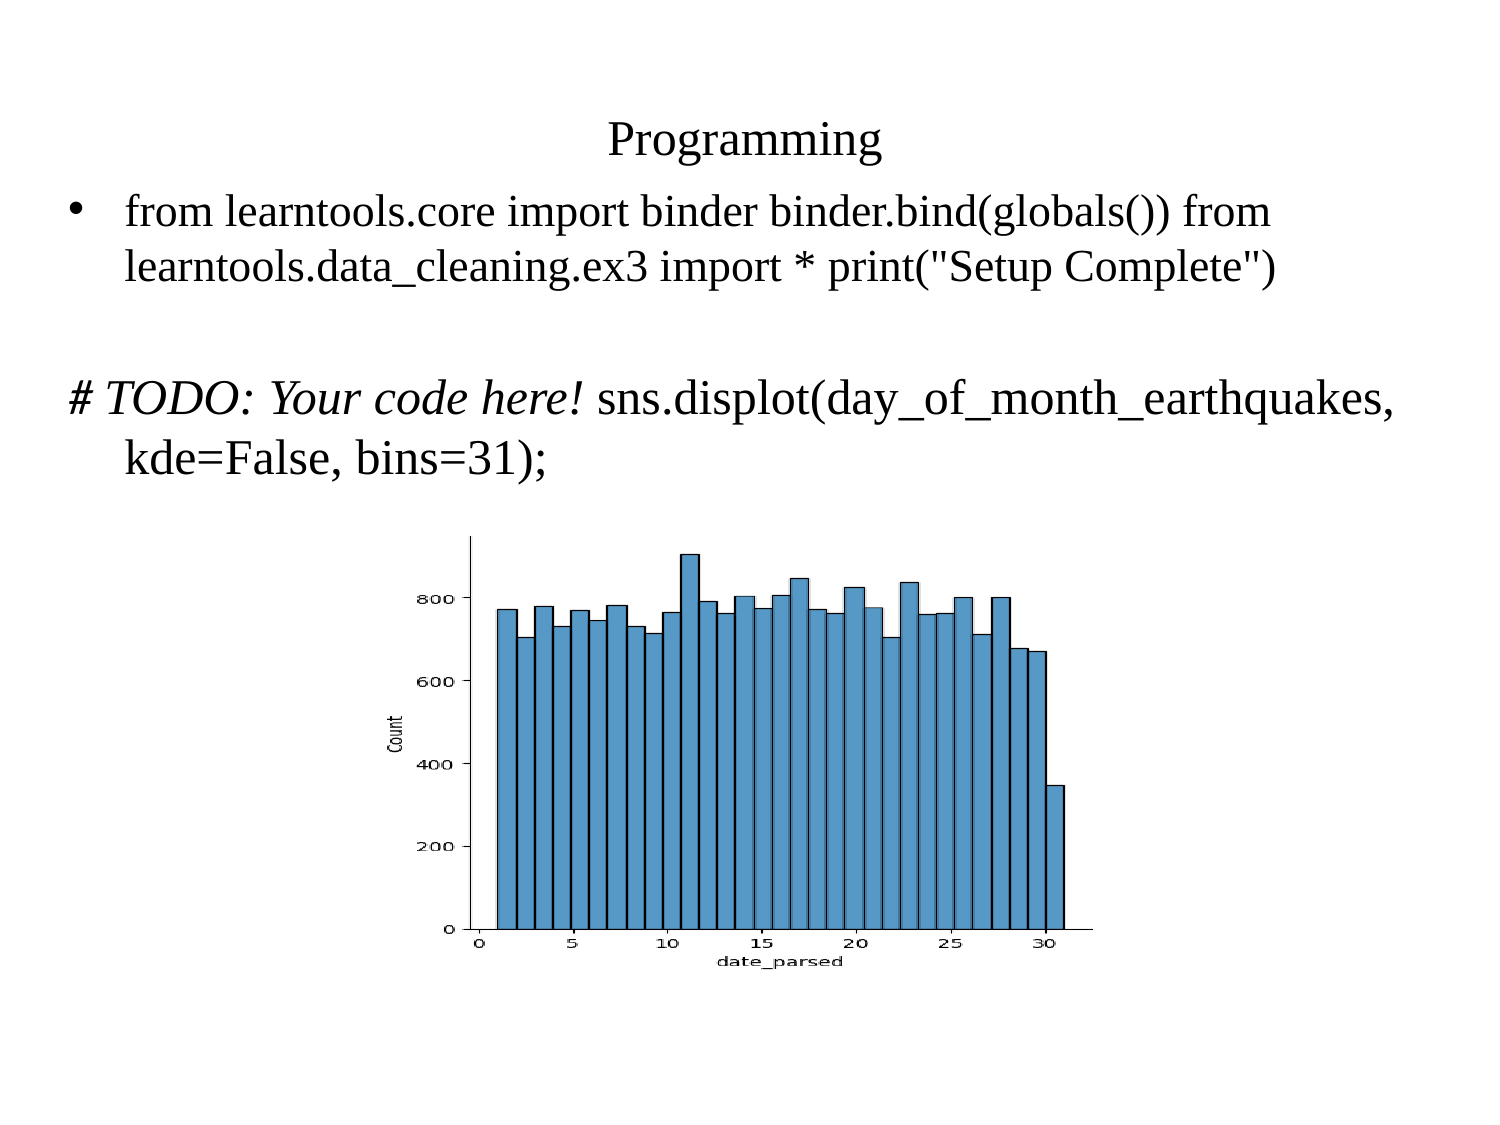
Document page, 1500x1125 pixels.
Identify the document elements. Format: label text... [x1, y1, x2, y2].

title Programming [64, 45, 1425, 172]
picture [371, 526, 1106, 978]
list from learntools.core import binder binder.bind(globals()) from learntools.data_cleaning.ex3 import * print("Setup Complete") # TODO: Your code here! sns.displot(day_of_month_earthquakes, kde=False, bins=31); [53, 172, 1425, 1005]
